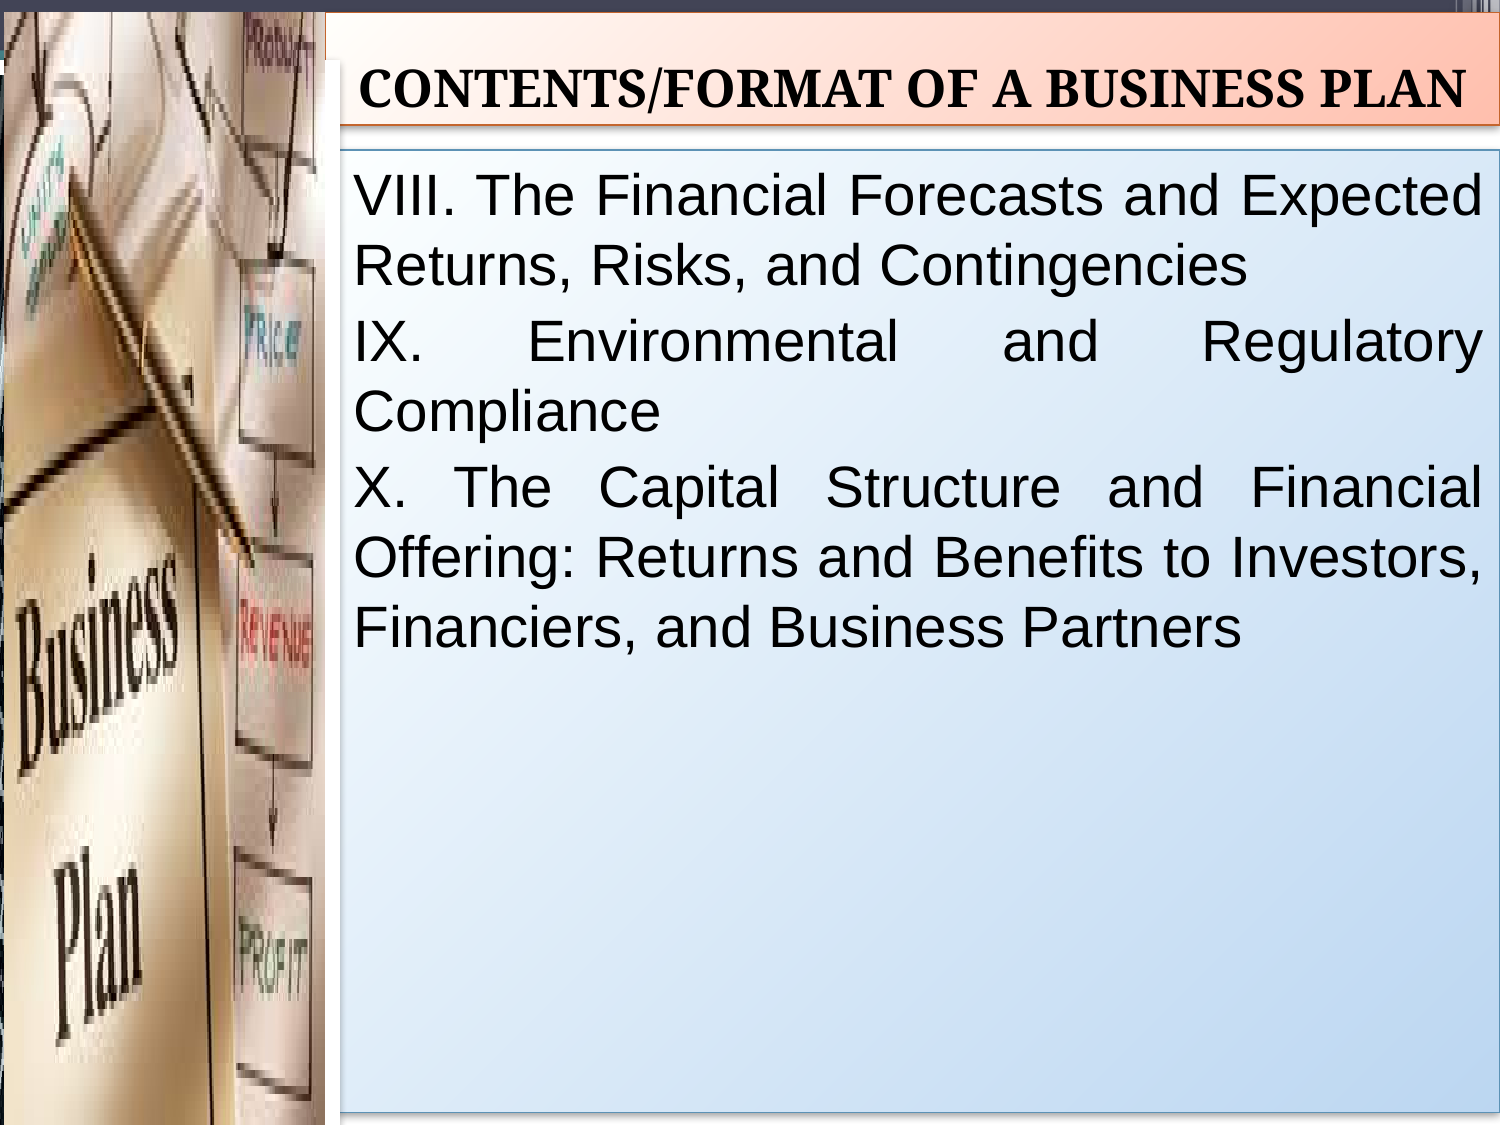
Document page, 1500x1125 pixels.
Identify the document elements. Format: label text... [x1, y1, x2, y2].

list VIII. The Financial Forecasts and Expected Returns, Risks, and Contingencies IX. Environmental and Regulatory Compliance X. The Capital Structure and Financial Offering: Returns and Benefits to Investors, Financiers, and Business Partners [345, 149, 1500, 1113]
title CONTENTS/FORMAT OF A BUSINESS PLAN [327, 12, 1500, 126]
picture [4, 12, 326, 1125]
